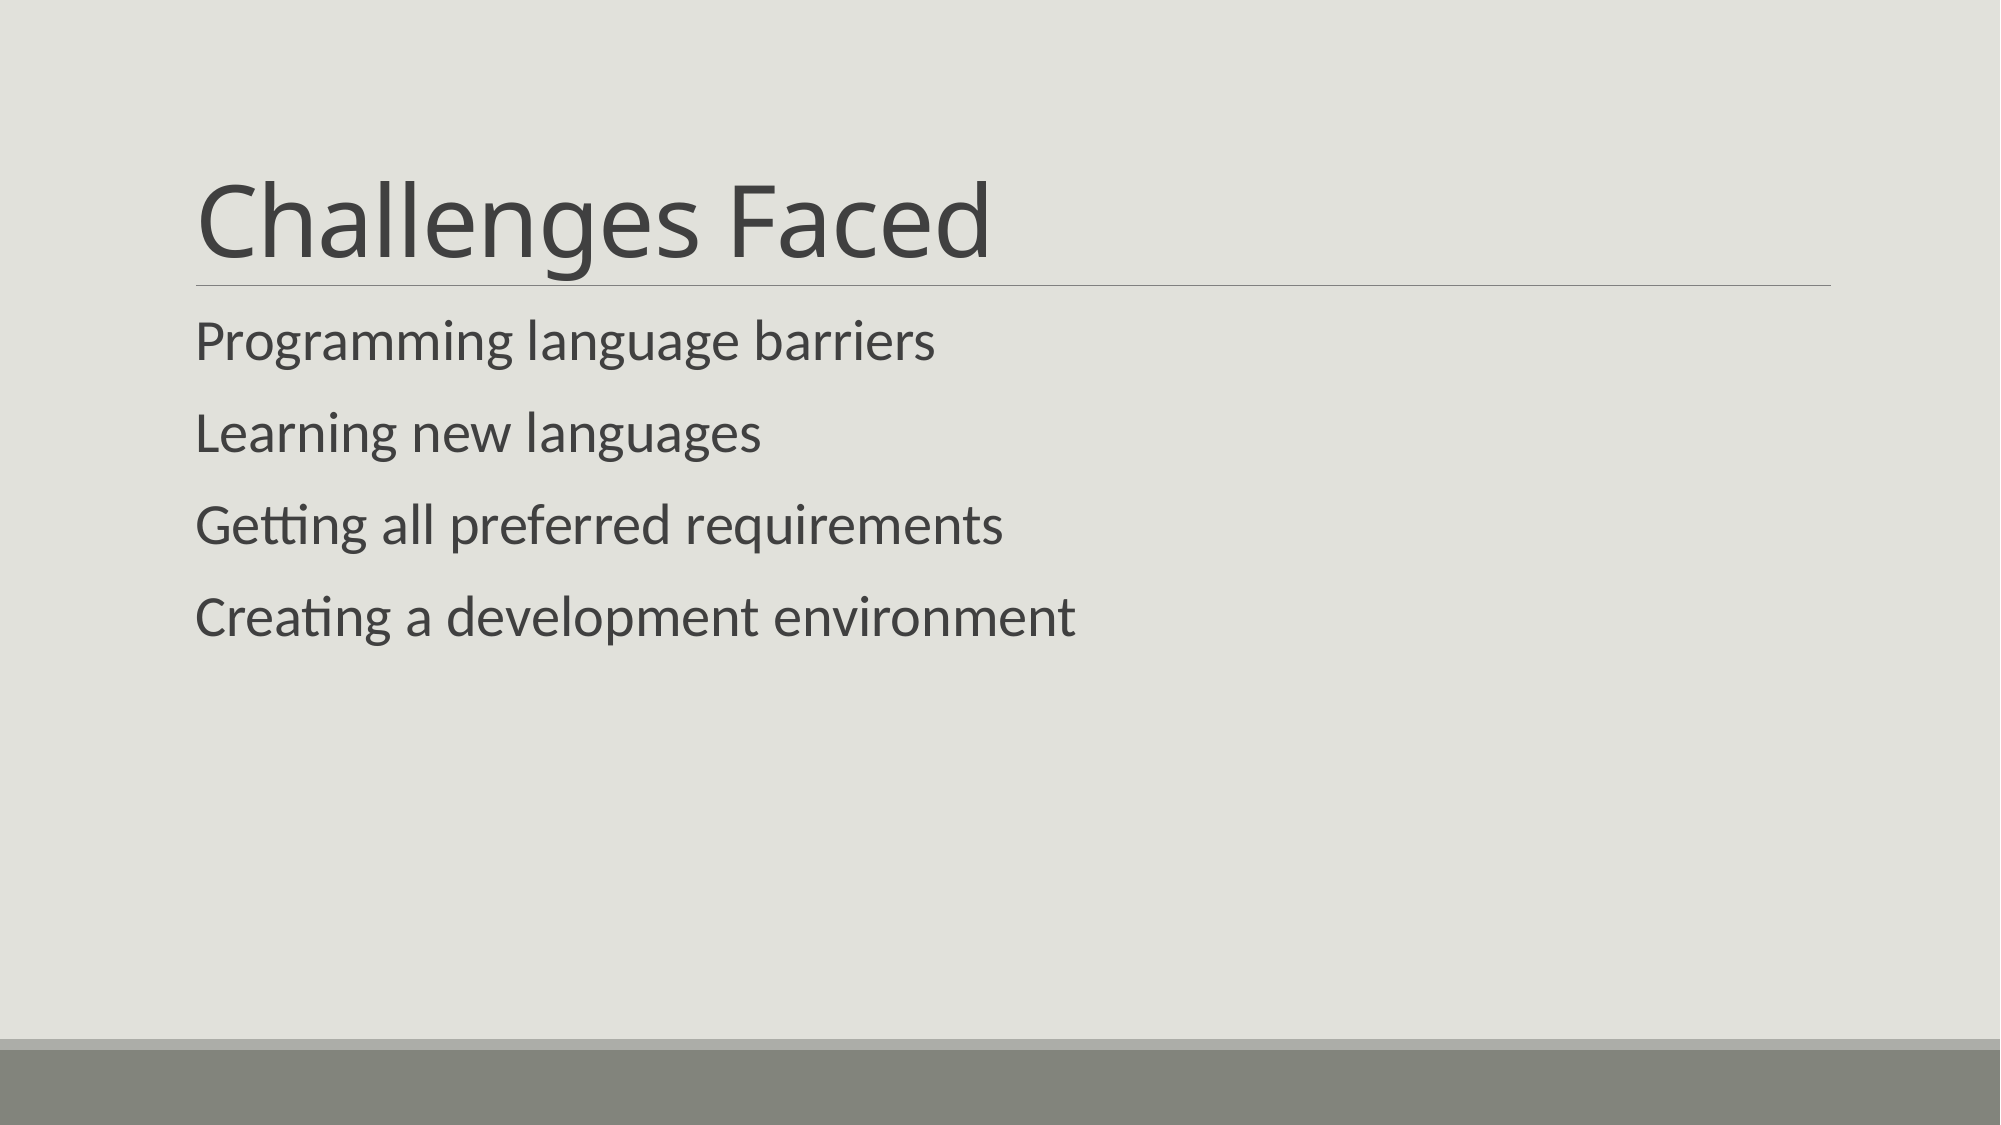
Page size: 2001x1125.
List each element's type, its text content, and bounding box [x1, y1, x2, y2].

list Programming language barriers Learning new languages Getting all preferred requirements Creating a development environment [180, 302, 1830, 963]
title Challenges Faced [180, 47, 1830, 285]
